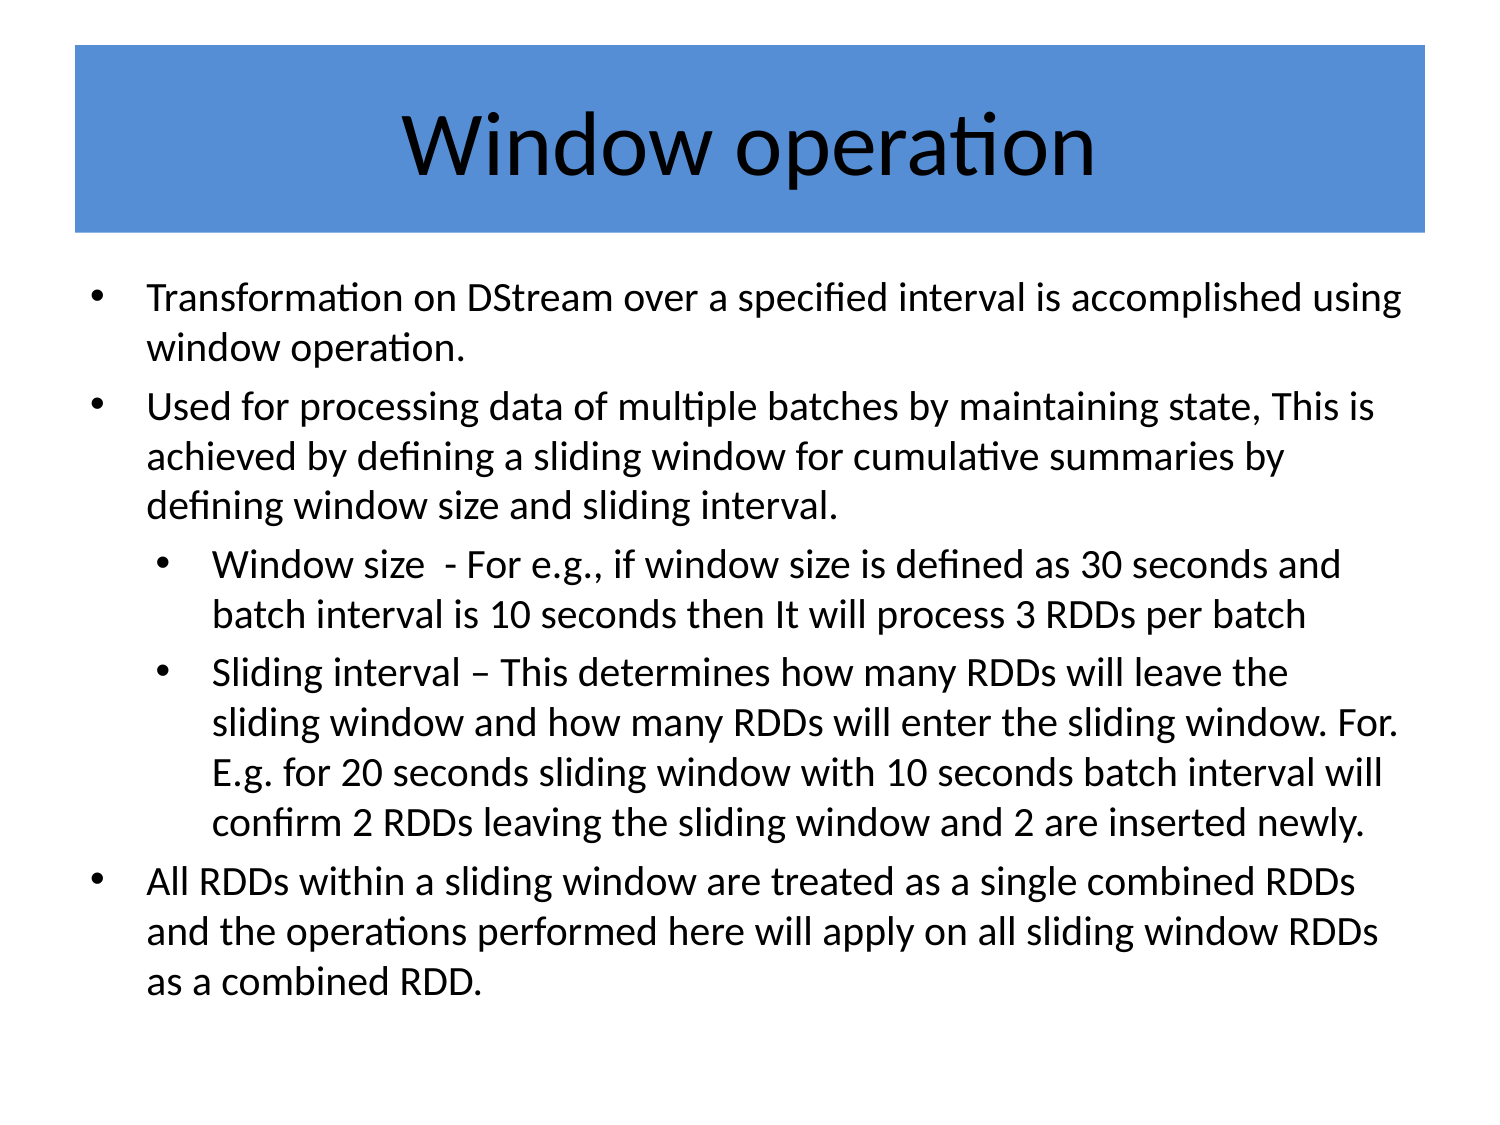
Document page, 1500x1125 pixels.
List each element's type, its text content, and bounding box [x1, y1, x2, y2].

list Transformation on DStream over a specified interval is accomplished using window operation. Used for processing data of multiple batches by maintaining state, This is achieved by defining a sliding window for cumulative summaries by defining window size and sliding interval. Window size - For e.g., if window size is defined as 30 seconds and batch interval is 10 seconds then It will process 3 RDDs per batch Sliding interval – This determines how many RDDs will leave the sliding window and how many RDDs will enter the sliding window. For. E.g. for 20 seconds sliding window with 10 seconds batch interval will confirm 2 RDDs leaving the sliding window and 2 are inserted newly. All RDDs within a sliding window are treated as a single combined RDDs and the operations performed here will apply on all sliding window RDDs as a combined RDD. [75, 262, 1425, 1005]
title Window operation [75, 45, 1425, 233]
